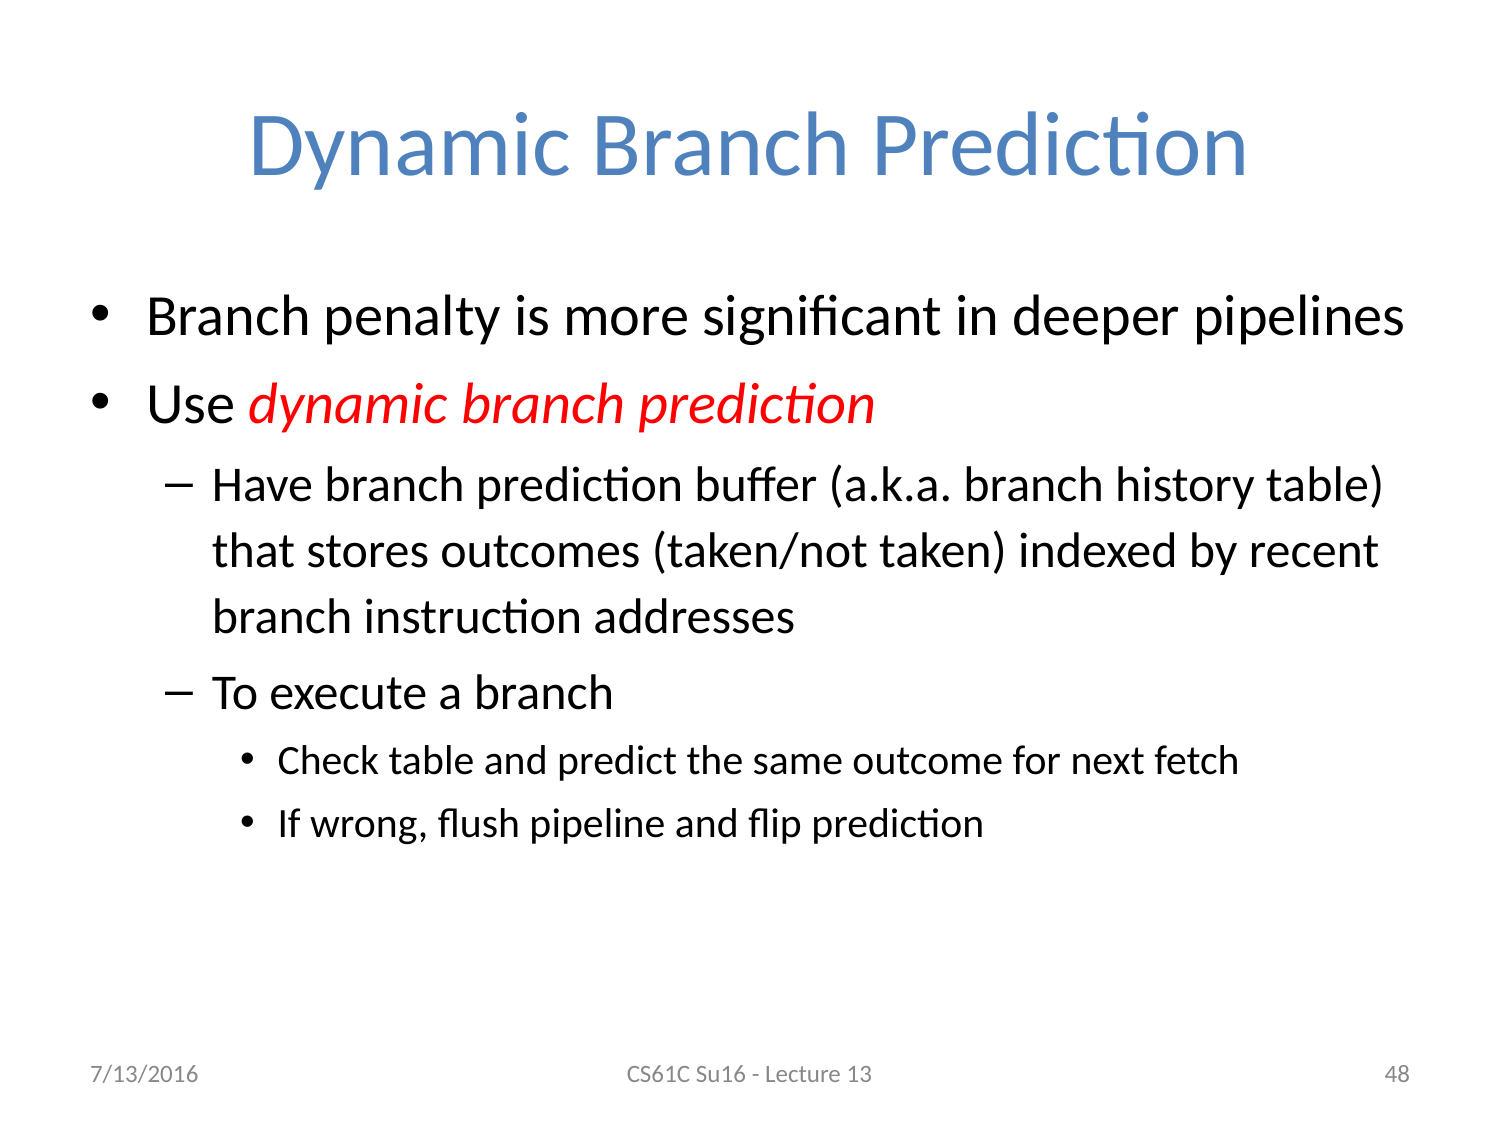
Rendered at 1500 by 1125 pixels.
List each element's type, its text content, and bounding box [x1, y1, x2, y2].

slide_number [75, 1042, 425, 1103]
list Branch penalty is more significant in deeper pipelines Use dynamic branch prediction Have branch prediction buffer (a.k.a. branch history table) that stores outcomes (taken/not taken) indexed by recent branch instruction addresses To execute a branch Check table and predict the same outcome for next fetch If wrong, flush pipeline and flip prediction [75, 262, 1425, 1073]
title Dynamic Branch Prediction [75, 45, 1425, 233]
slide_number 48 [1074, 1042, 1425, 1103]
footer CS61C Su16 - Lecture 13 [512, 1042, 988, 1103]
